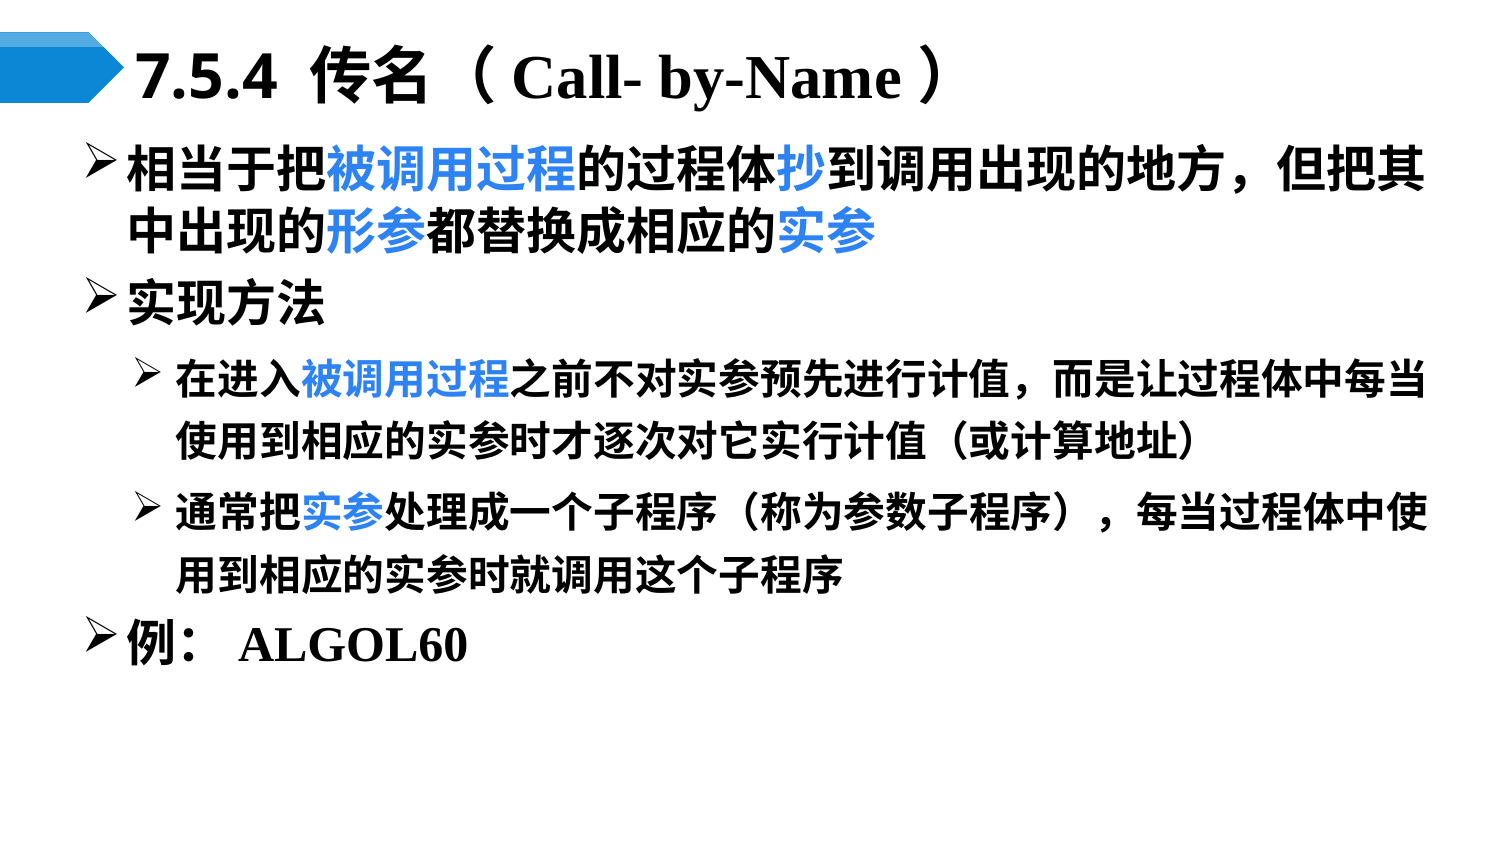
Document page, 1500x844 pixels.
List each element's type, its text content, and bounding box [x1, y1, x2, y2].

list 相当于把被调用过程的过程体抄到调用出现的地方，但把其中出现的形参都替换成相应的实参 实现方法 在进入被调用过程之前不对实参预先进行计值，而是让过程体中每当使用到相应的实参时才逐次对它实行计值（或计算地址） 通常把实参处理成一个子程序（称为参数子程序），每当过程体中使用到相应的实参时就调用这个子程序 例：ALGOL60 [70, 128, 1447, 844]
title 7.5.4 传名（Call- by-Name） [123, 43, 1425, 103]
